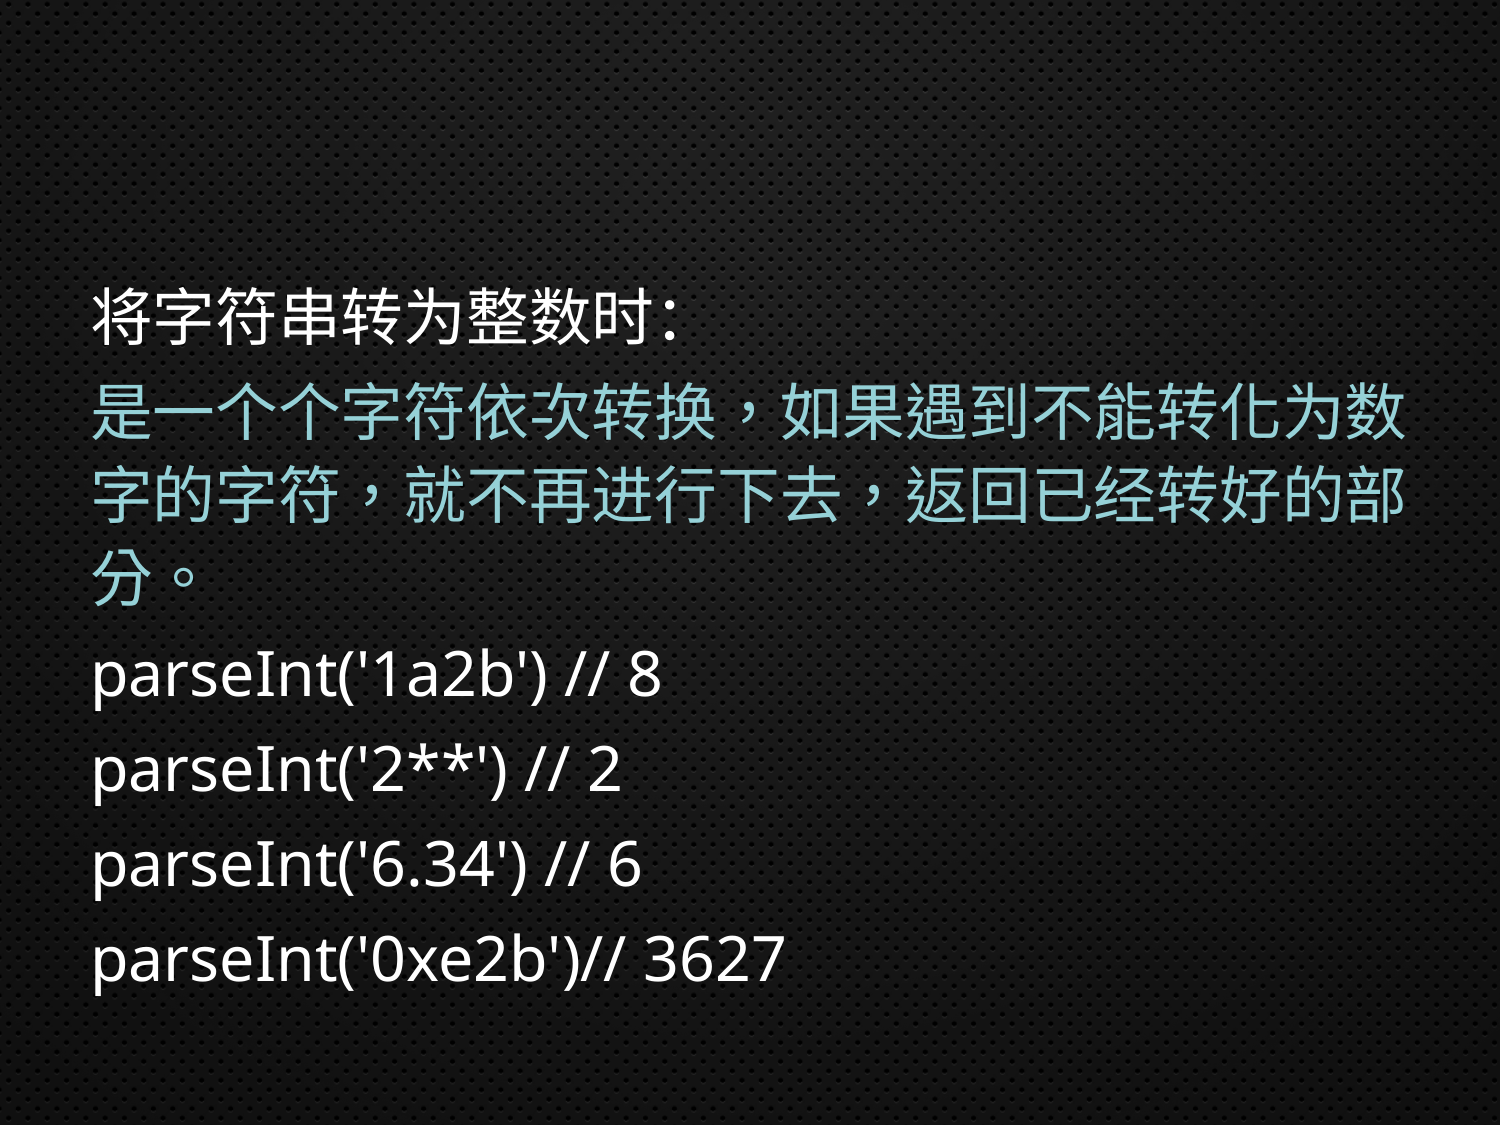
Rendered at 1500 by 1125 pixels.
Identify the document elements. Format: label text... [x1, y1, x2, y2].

list 将字符串转为整数时： 是一个个字符依次转换，如果遇到不能转化为数字的字符，就不再进行下去，返回已经转好的部分。 parseInt('1a2b') // 8 parseInt('2**') // 2 parseInt('6.34') // 6 parseInt('0xe2b')// 3627 [75, 262, 1425, 1005]
picture [0, 0, 1500, 1125]
